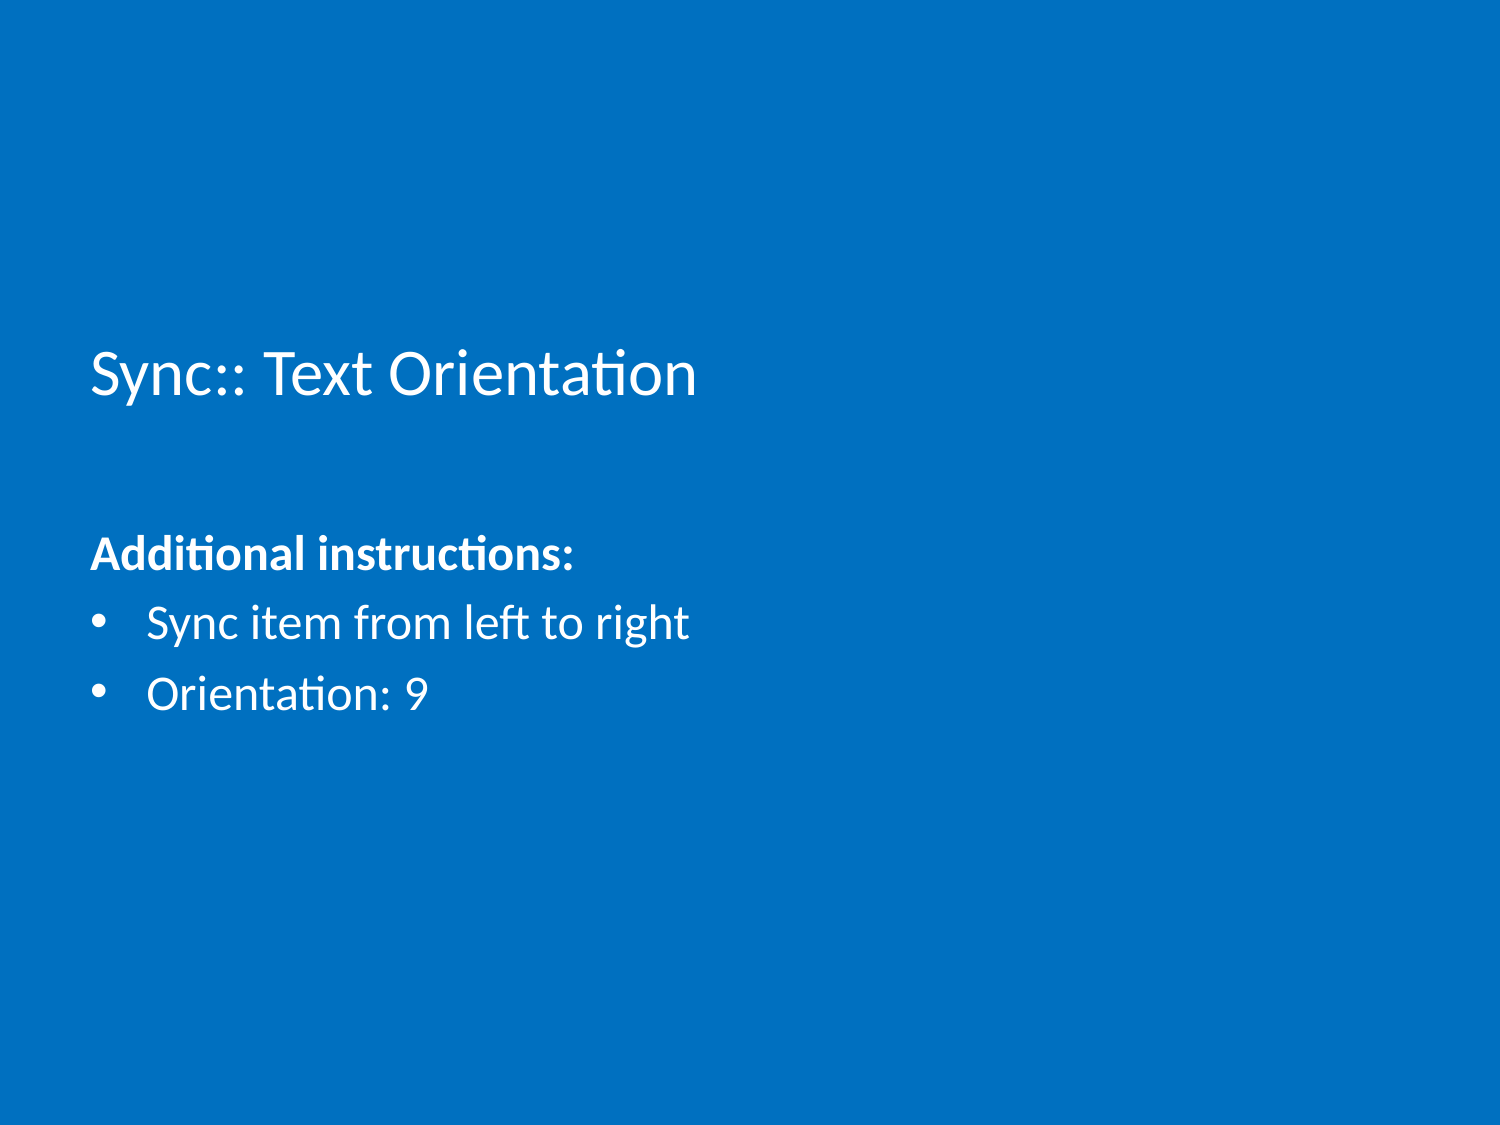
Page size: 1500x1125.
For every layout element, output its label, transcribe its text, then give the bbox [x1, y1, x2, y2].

title Sync:: Text Orientation [75, 275, 1425, 463]
list Additional instructions: Sync item from left to right Orientation: 9 [75, 512, 1425, 1005]
